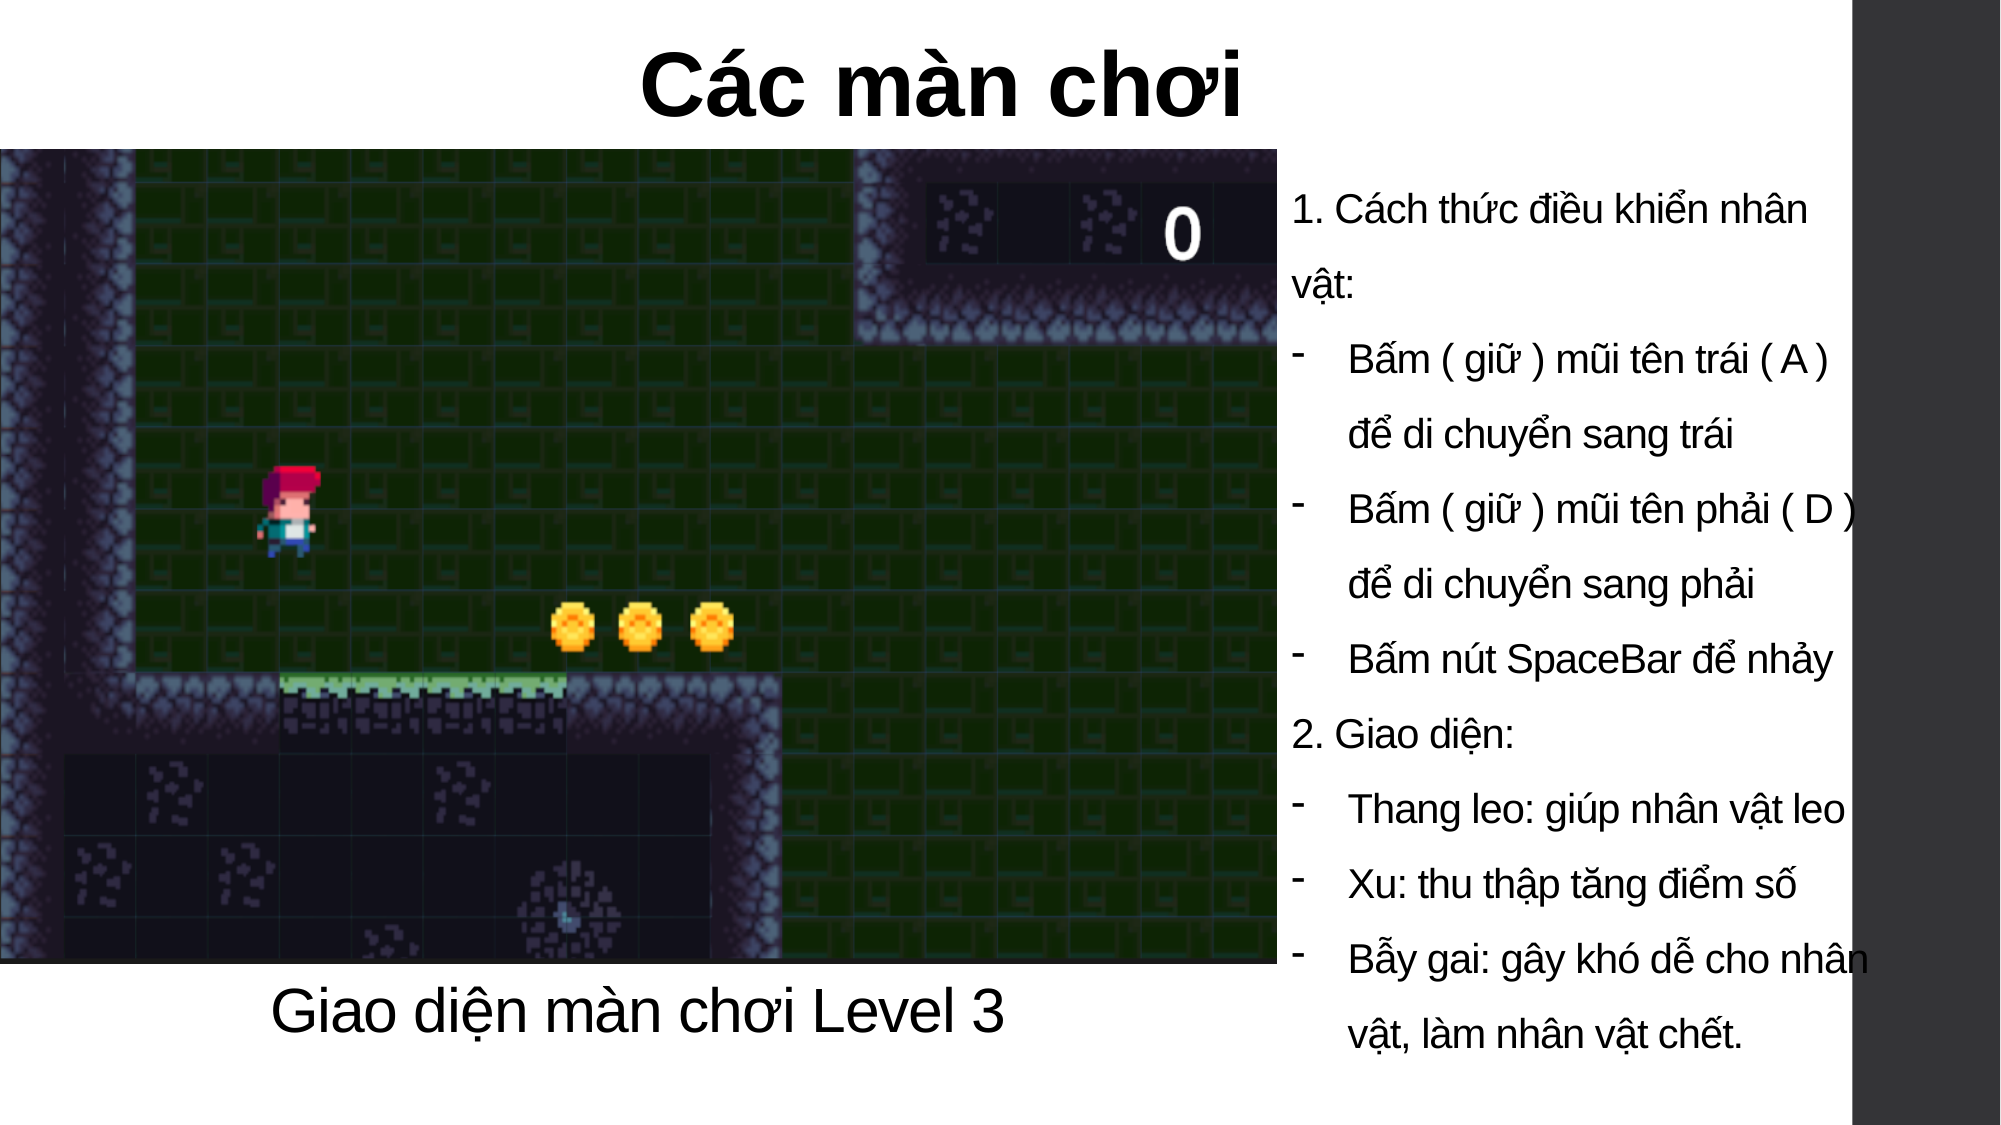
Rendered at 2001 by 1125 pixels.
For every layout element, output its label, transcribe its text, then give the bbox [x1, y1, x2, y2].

text_box 1. Cách thức điều khiển nhân vật: Bấm ( giữ ) mũi tên trái ( A ) để di chuyển sang trái Bấm ( giữ ) mũi tên phải ( D ) để di chuyển sang phải Bấm nút SpaceBar để nhảy 2. Giao diện: Thang leo: giúp nhân vật leo Xu: thu thập tăng điểm số Bẫy gai: gây khó dễ cho nhân vật, làm nhân vật chết. [1276, 149, 1886, 1125]
picture [0, 149, 1277, 964]
text_box Giao diện màn chơi Level 3 [177, 974, 1100, 1062]
text_box Các màn chơi [571, 0, 1314, 149]
